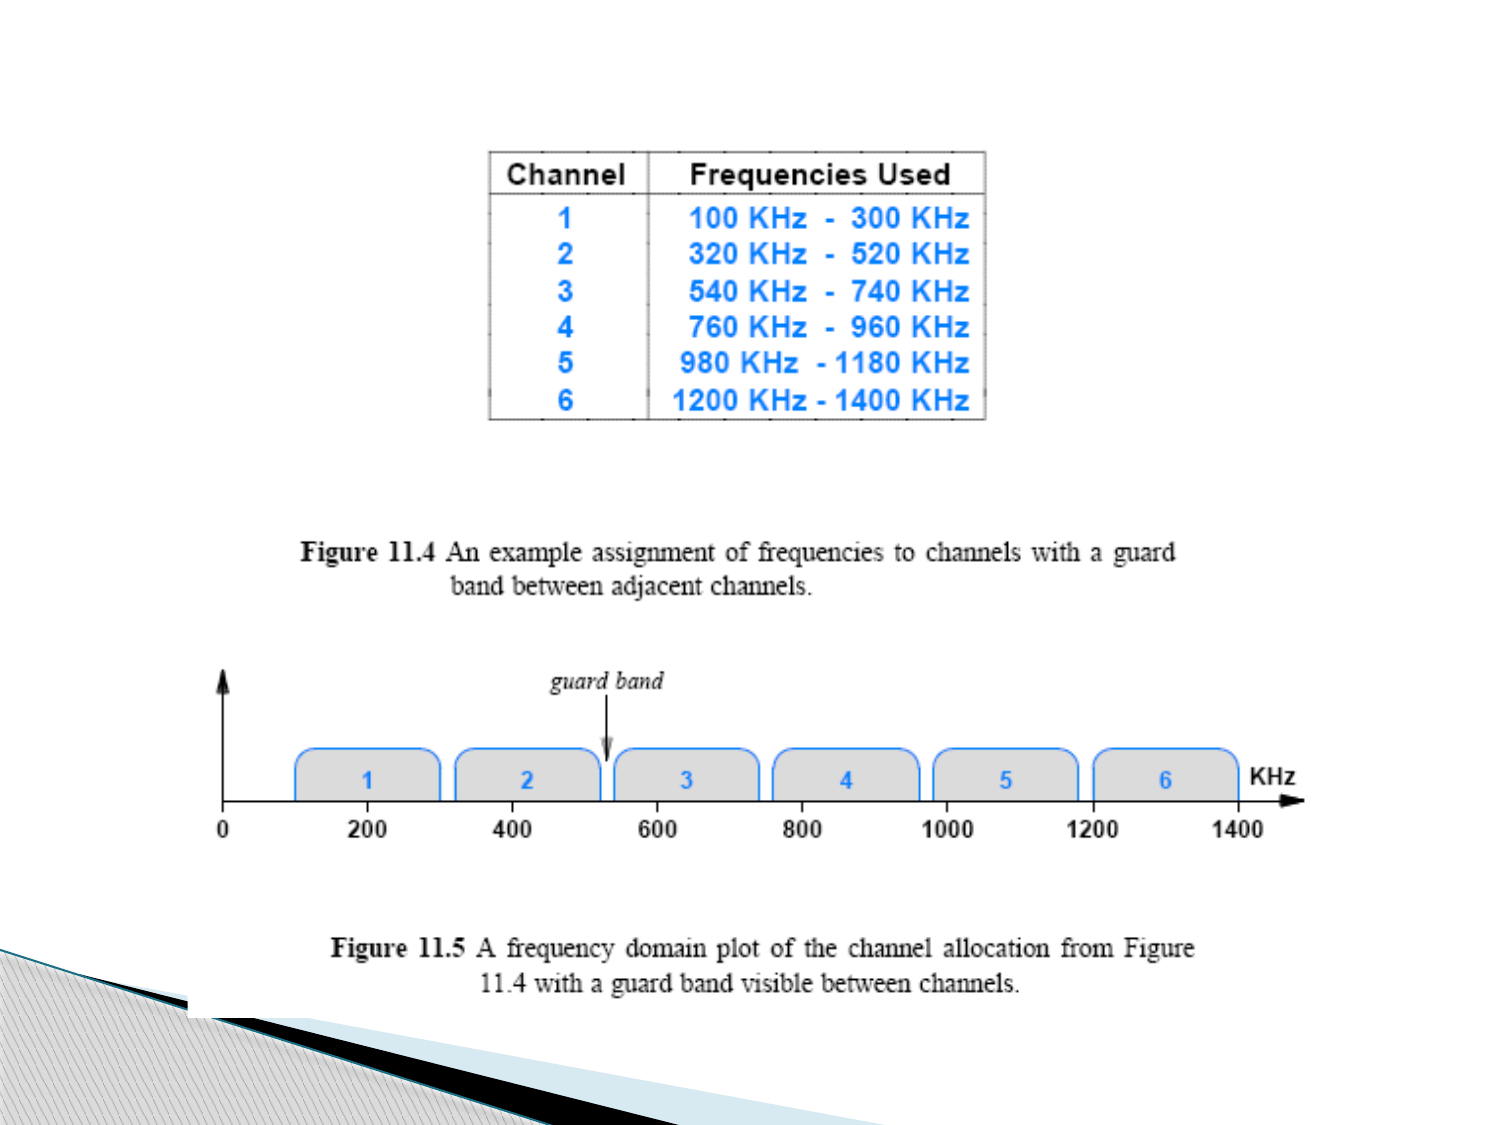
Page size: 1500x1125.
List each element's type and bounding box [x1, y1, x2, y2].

picture [187, 112, 1338, 1018]
